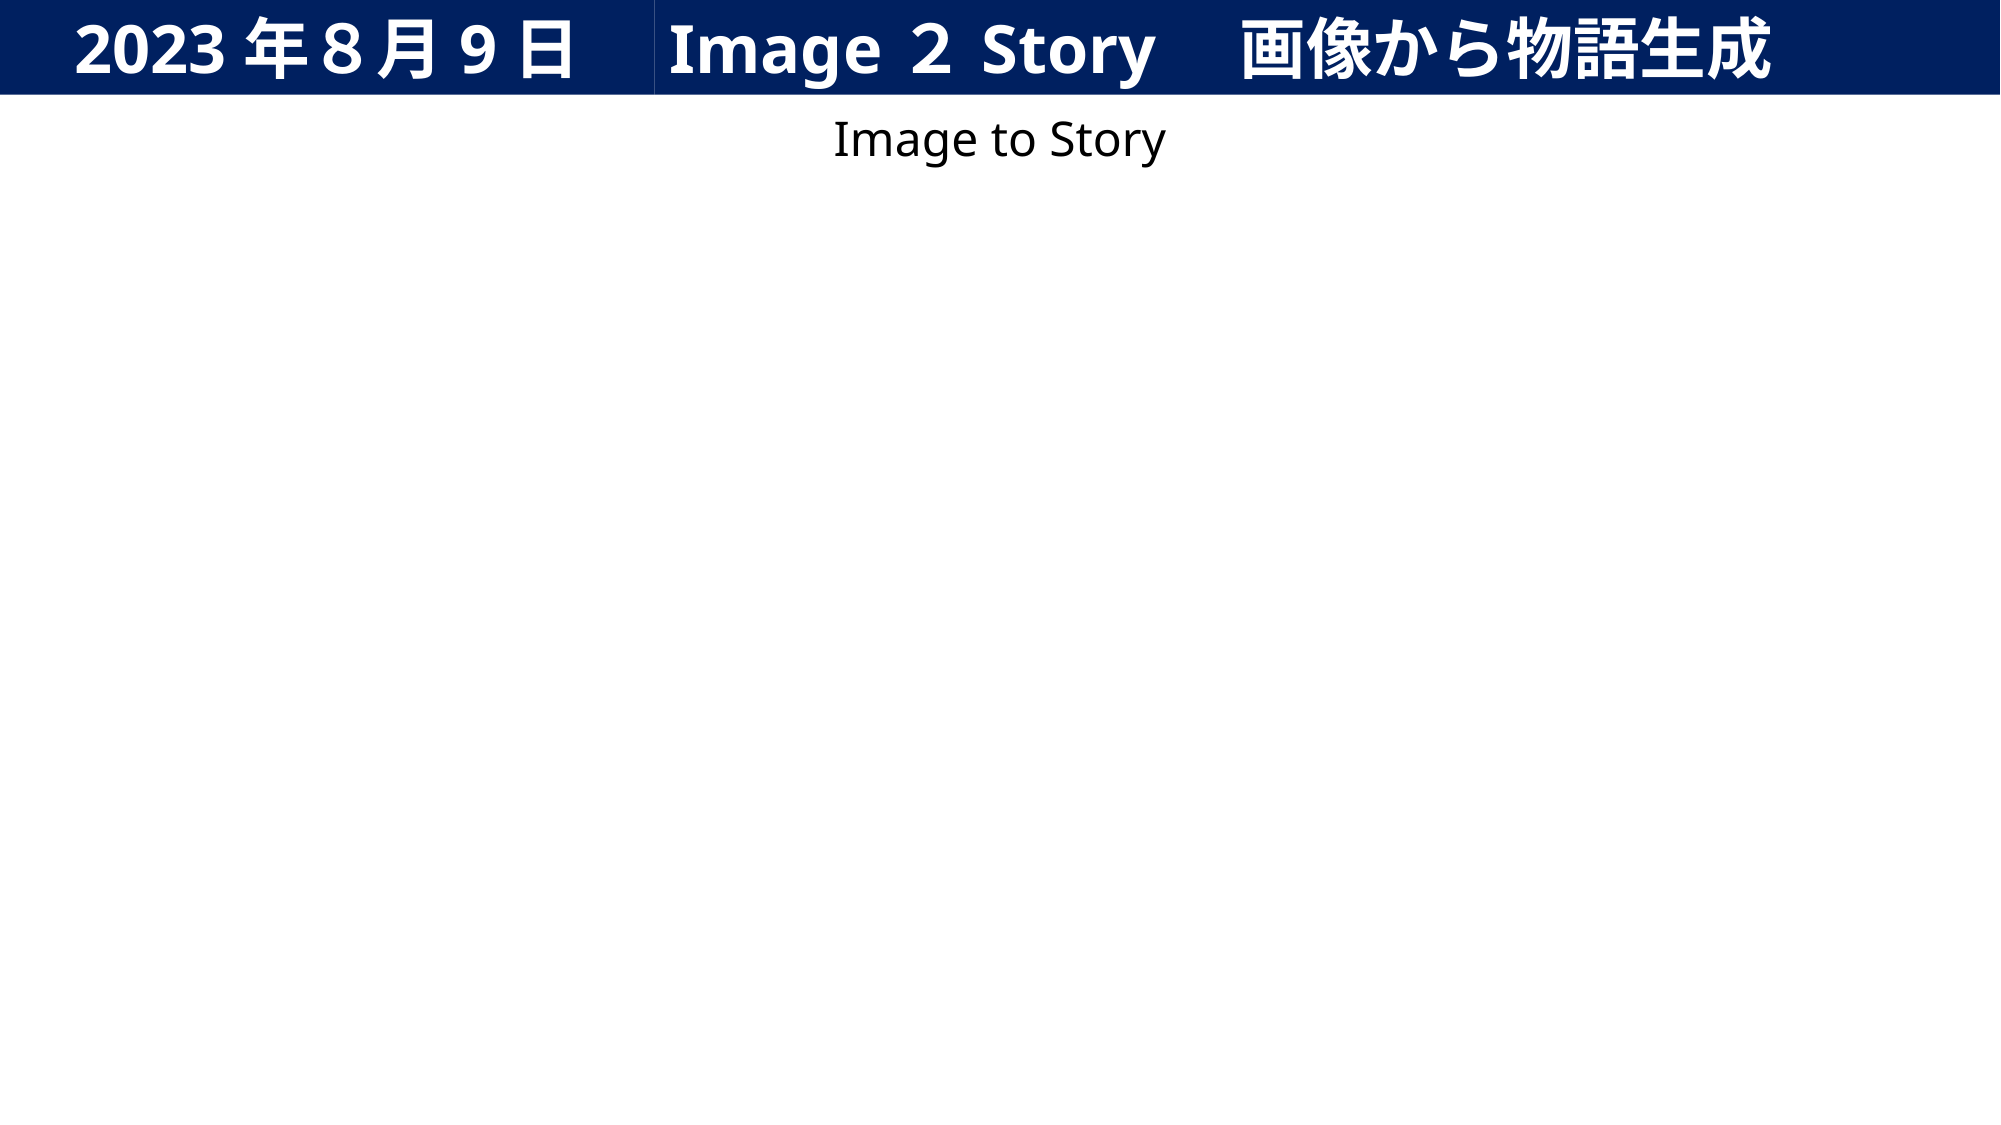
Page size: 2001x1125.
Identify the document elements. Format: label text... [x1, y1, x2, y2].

text_box Image２Story 画像から物語生成 [654, 0, 2000, 95]
text_box 2023年８月9日 [0, 0, 654, 95]
text_box Image to Story [0, 100, 2000, 173]
